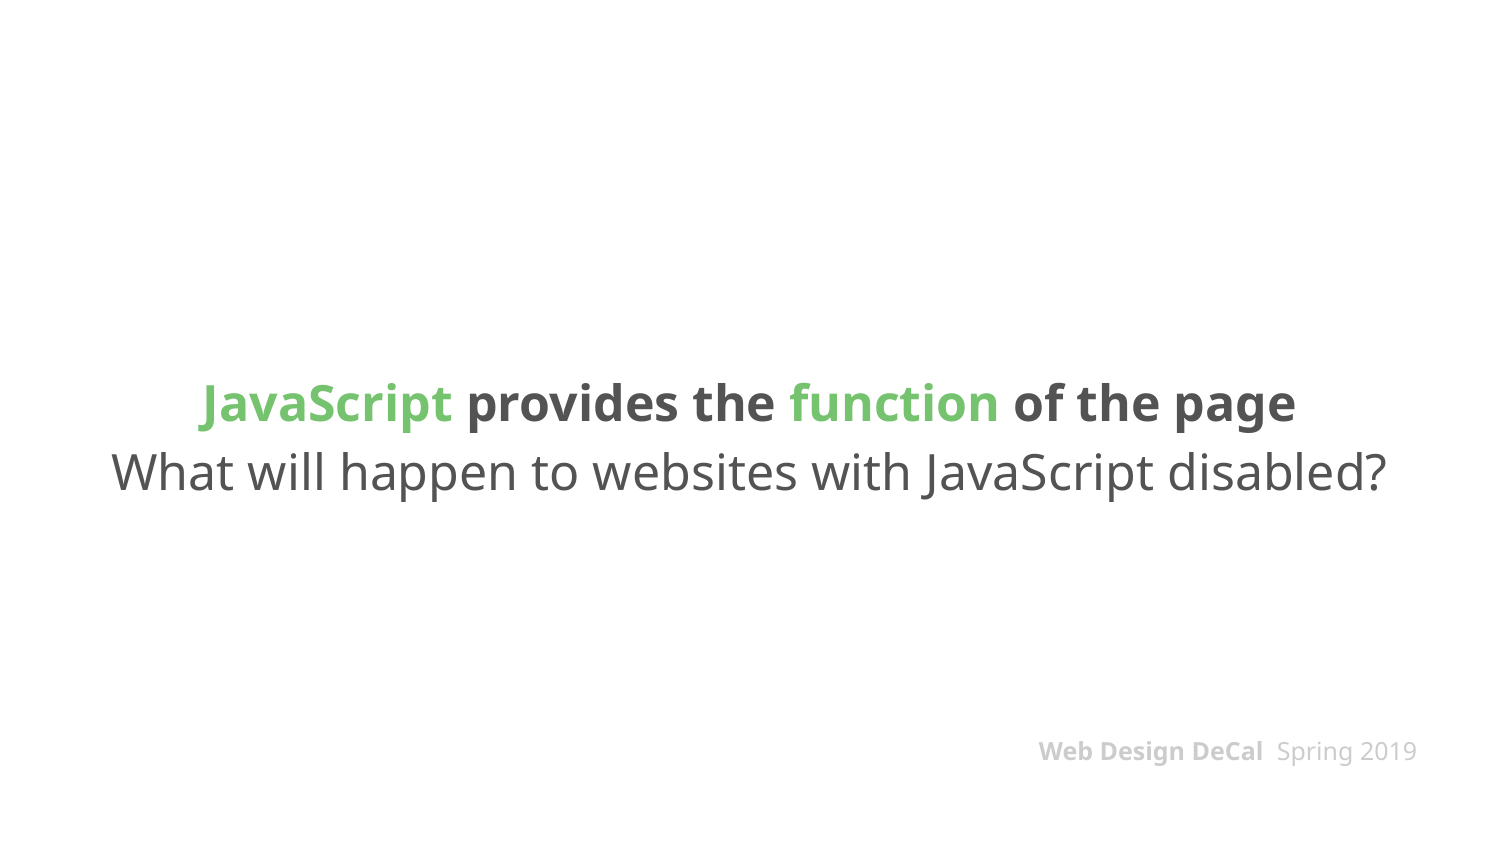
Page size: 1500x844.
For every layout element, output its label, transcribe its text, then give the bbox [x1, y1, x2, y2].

title JavaScript provides the function of the page What will happen to websites with JavaScript disabled? [82, 169, 1418, 694]
